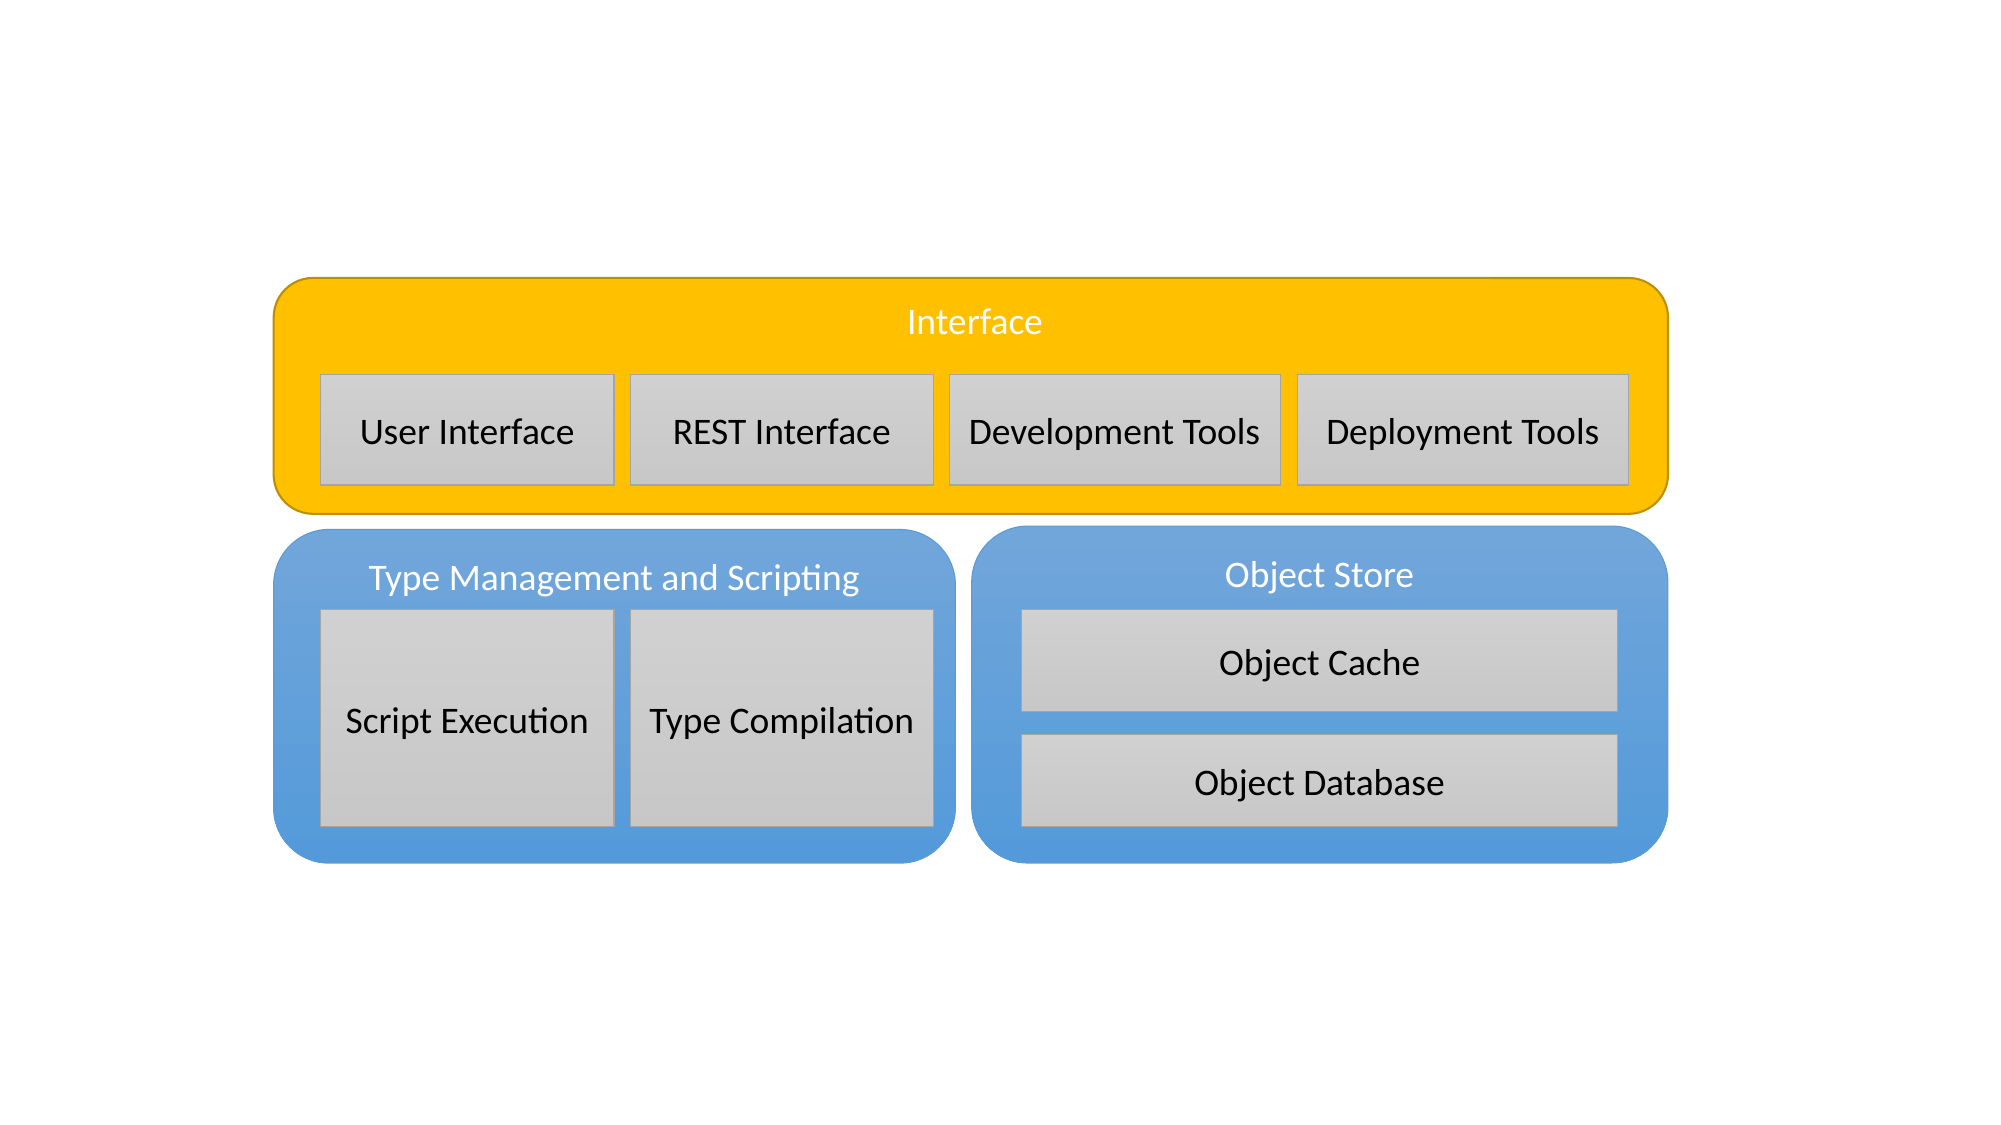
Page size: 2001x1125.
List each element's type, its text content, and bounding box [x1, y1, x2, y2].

text_box Type Management and Scripting [273, 528, 956, 864]
text_box Object Cache [1021, 609, 1618, 712]
text_box Script Execution [320, 609, 615, 827]
text_box REST Interface [630, 374, 934, 486]
text_box Interface [272, 276, 1670, 515]
text_box Deployment Tools [1297, 374, 1629, 486]
text_box Development Tools [949, 374, 1281, 486]
text_box Object Store [971, 525, 1669, 864]
text_box Type Compilation [630, 609, 934, 827]
text_box Object Database [1021, 734, 1618, 827]
text_box User Interface [320, 374, 615, 486]
